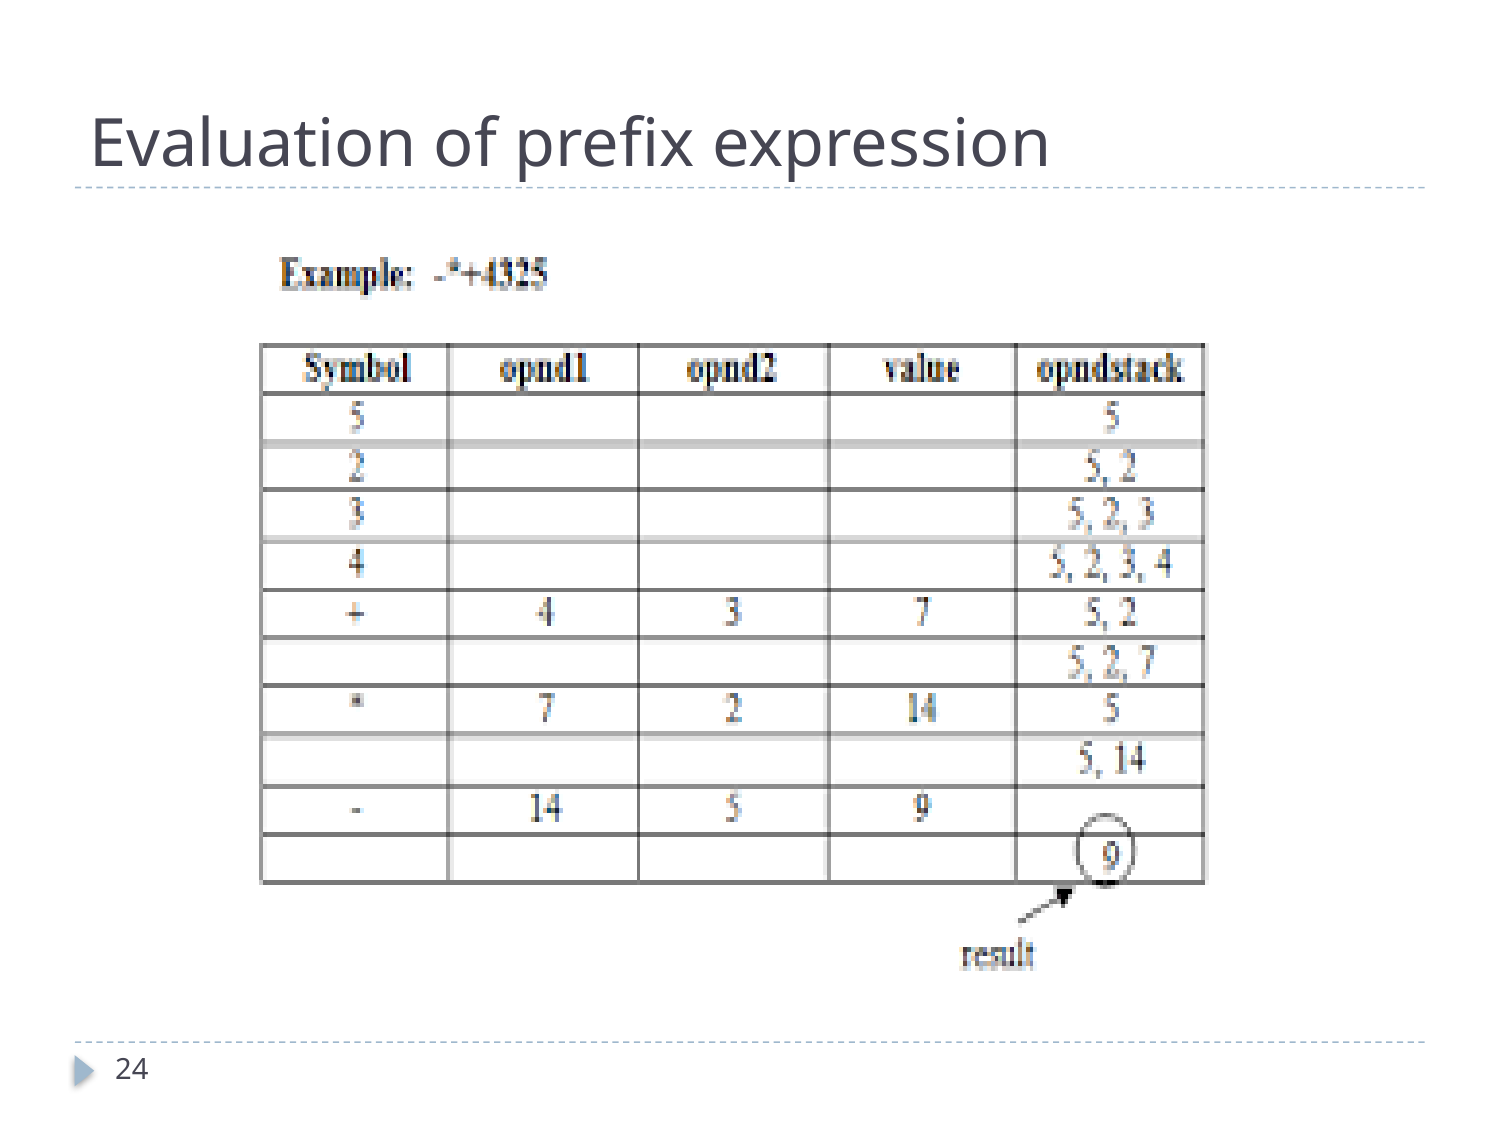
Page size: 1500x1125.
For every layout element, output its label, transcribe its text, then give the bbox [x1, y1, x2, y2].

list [174, 224, 1388, 1001]
title Evaluation of prefix expression [75, 24, 1425, 188]
slide_number 24 [100, 1042, 426, 1103]
